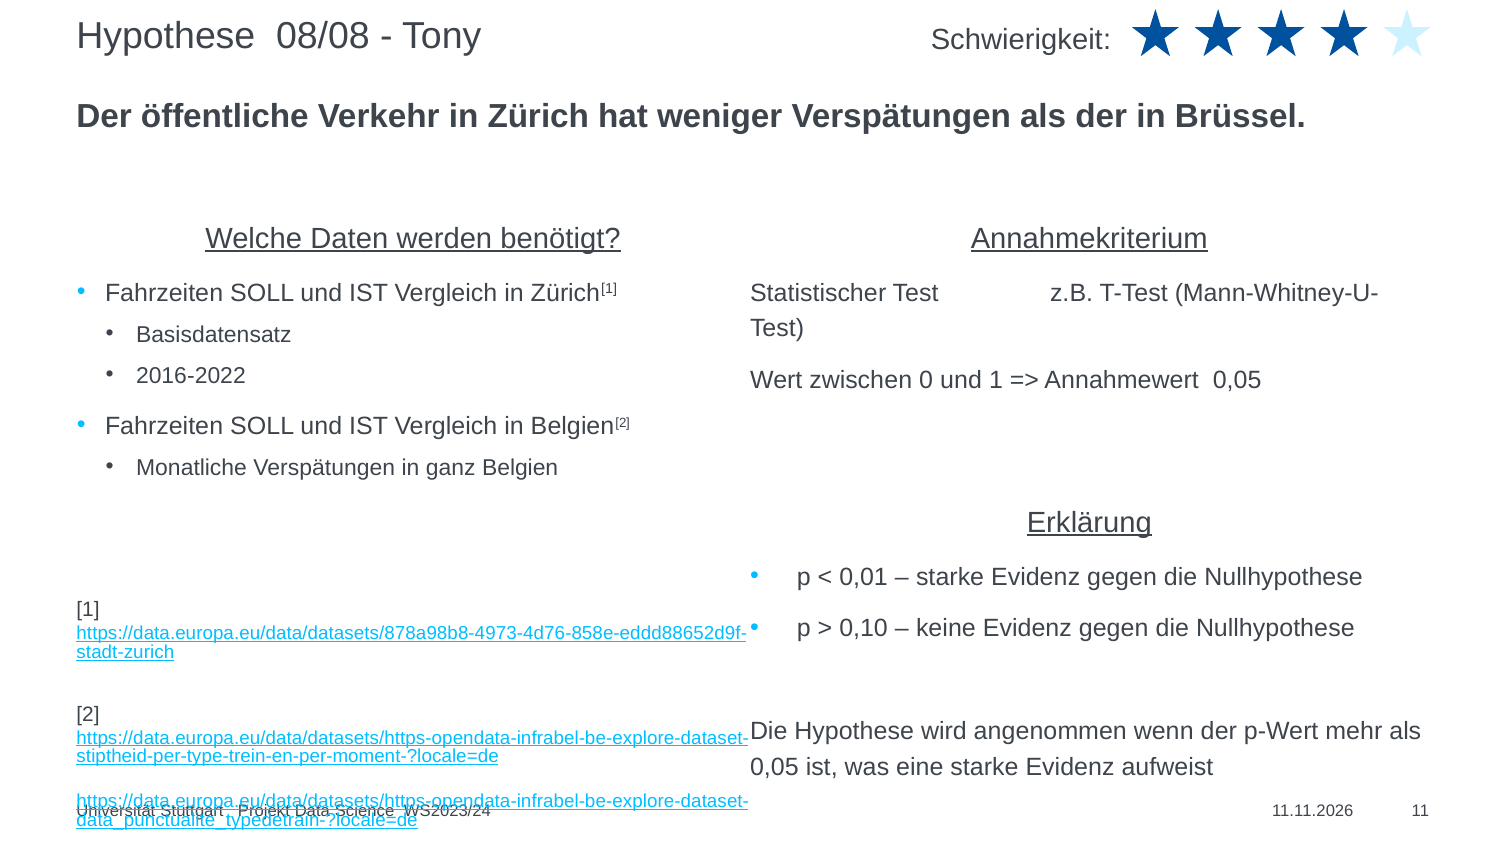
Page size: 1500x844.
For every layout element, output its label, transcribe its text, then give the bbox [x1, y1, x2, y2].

text_box Schwierigkeit: [930, 13, 1152, 56]
text_box [1191, 5, 1245, 60]
footer Universität Stuttgart Projekt Data Science WS2023/24 [76, 799, 1072, 821]
text_box [1317, 5, 1371, 60]
list Welche Daten werden benötigt? Fahrzeiten SOLL und IST Vergleich in Zürich[1] Basisdatensatz 2016-2022 Fahrzeiten SOLL und IST Vergleich in Belgien[2] Monatliche Verspätungen in ganz Belgien [76, 212, 750, 596]
text_box [1128, 5, 1183, 60]
text_box [1380, 5, 1434, 60]
slide_number 11 [1392, 799, 1430, 821]
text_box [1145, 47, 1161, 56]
list Der öffentliche Verkehr in Zürich hat weniger Verspätungen als der in Brüssel. [76, 85, 1429, 187]
text_box [1] https://data.europa.eu/data/datasets/878a98b8-4973-4d76-858e-eddd88652d9f-stadt-zurich [2] https://data.europa.eu/data/datasets/https-opendata-infrabel-be-explore-dataset-stiptheid-per-type-trein-en-per-moment-?locale=de https://data.europa.eu/data/datasets/https-opendata-infrabel-be-explore-dataset-data_punctualite_typedetrain-?locale=de [76, 596, 750, 751]
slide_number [1272, 799, 1360, 821]
title Hypothese 08/08 - Tony [76, 16, 598, 58]
text_box [1254, 5, 1308, 60]
